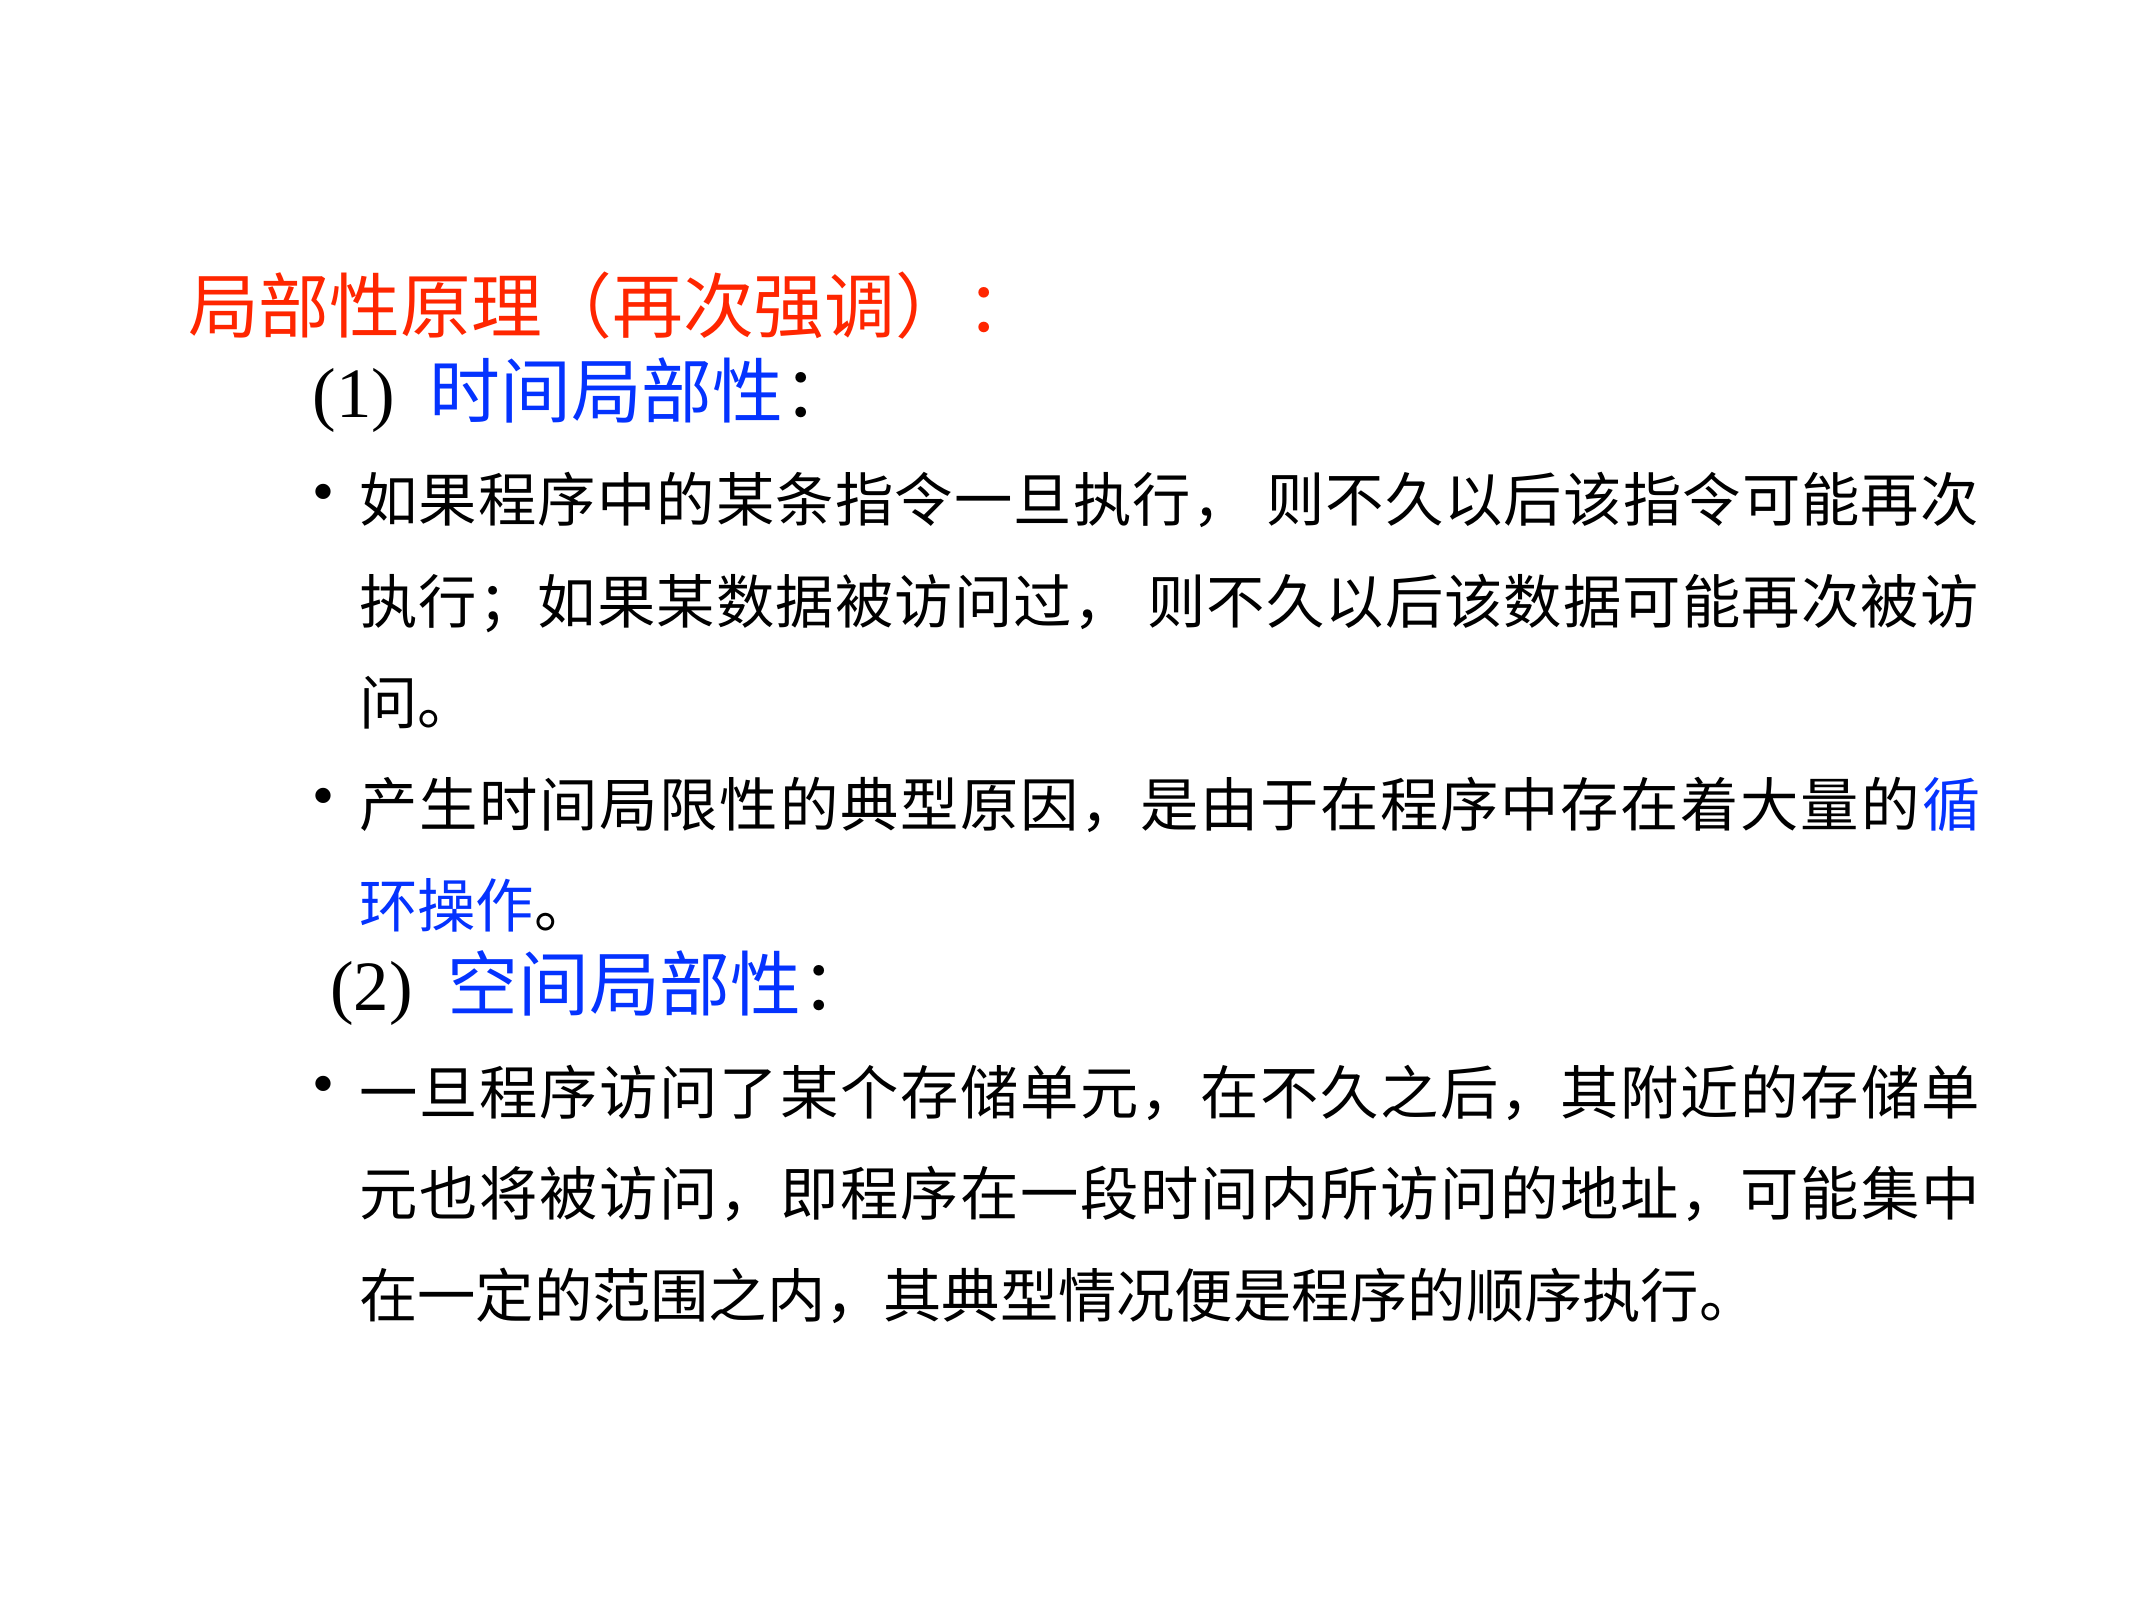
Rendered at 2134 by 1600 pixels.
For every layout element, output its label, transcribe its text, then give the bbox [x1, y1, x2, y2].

text_box 局部性原理（再次强调）： (1) 时间局部性： 如果程序中的某条指令一旦执行， 则不久以后该指令可能再次执行；如果某数据被访问过， 则不久以后该数据可能再次被访问。 产生时间局限性的典型原因，是由于在程序中存在着大量的循环操作。 (2) 空间局部性： 一旦程序访问了某个存储单元，在不久之后，其附近的存储单元也将被访问，即程序在一段时间内所访问的地址，可能集中在一定的范围之内，其典型情况便是程序的顺序执行。 [177, 213, 1991, 1340]
